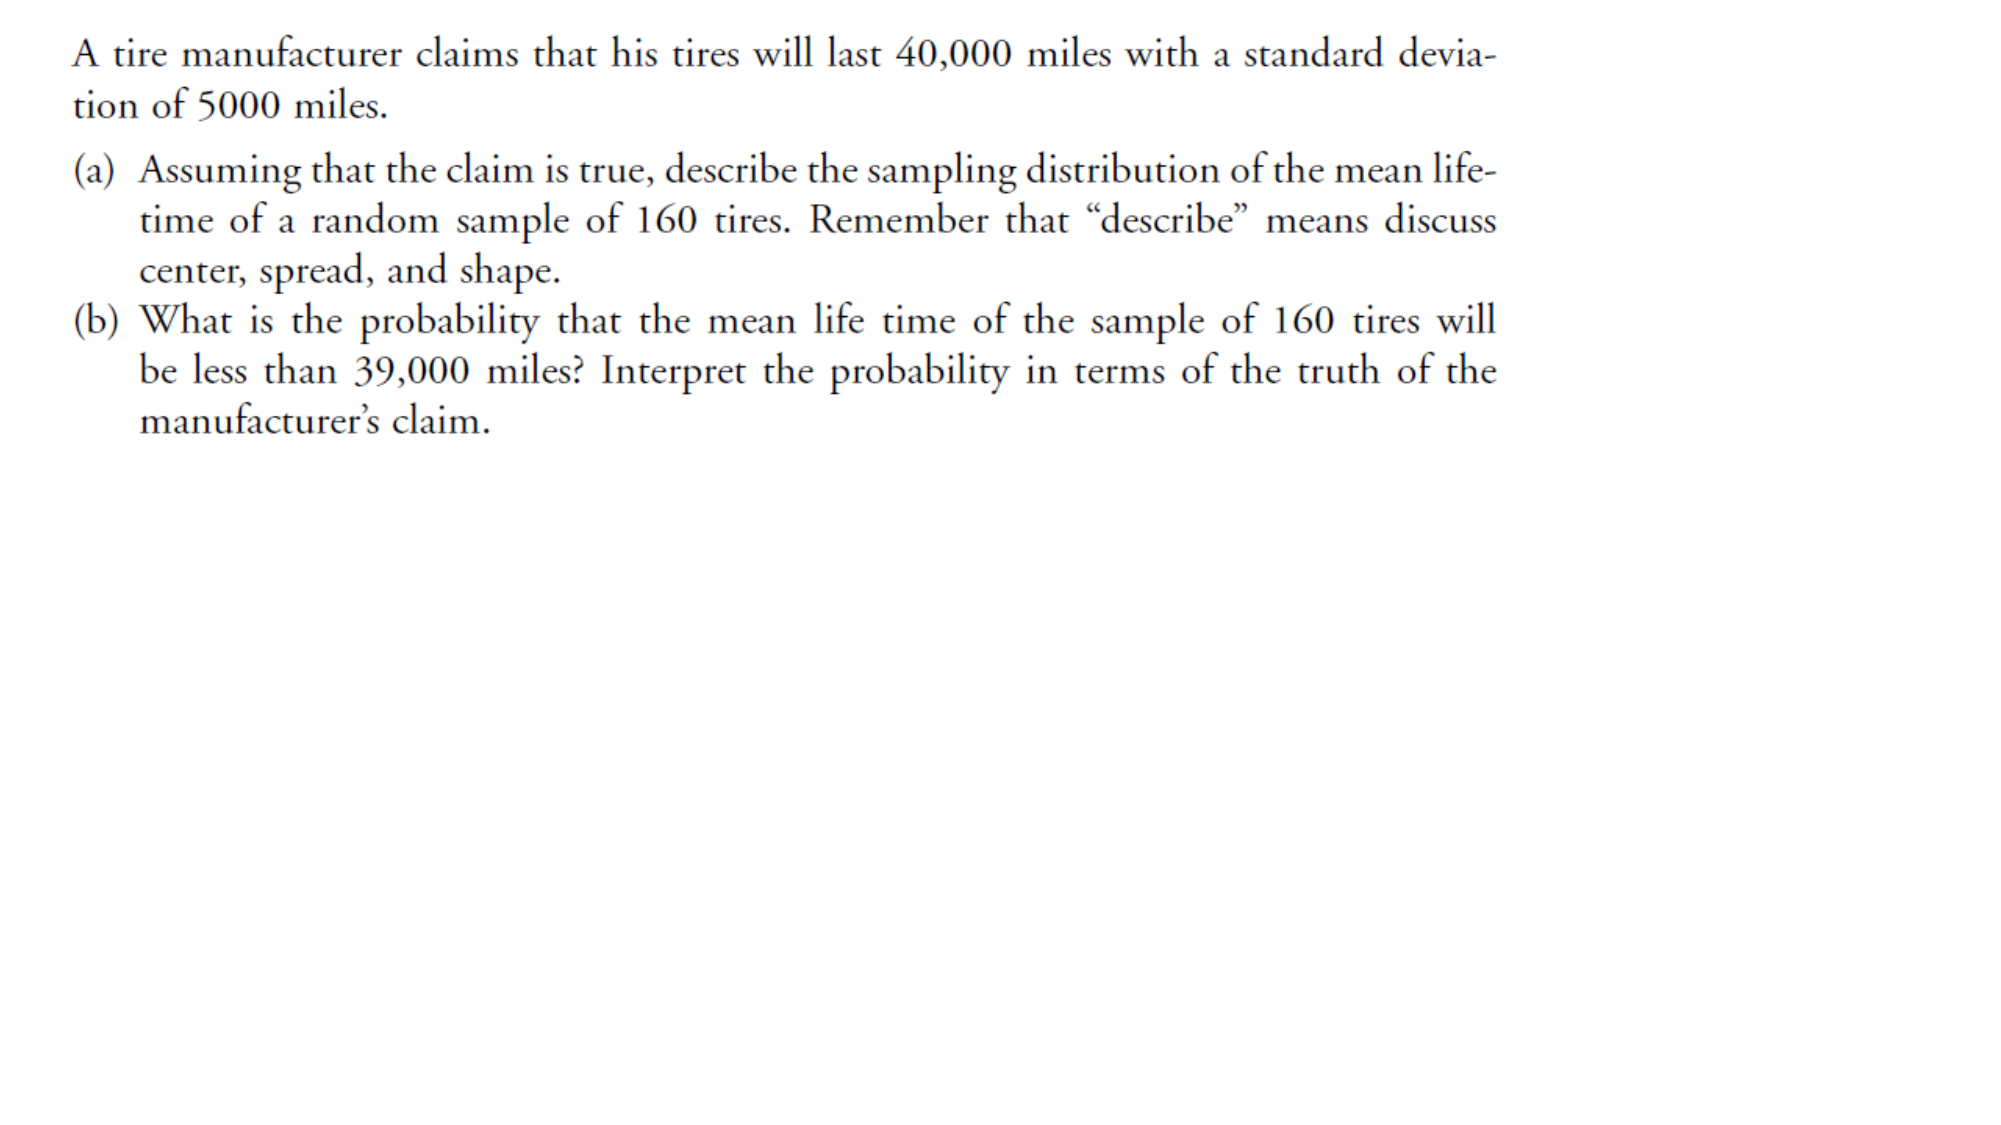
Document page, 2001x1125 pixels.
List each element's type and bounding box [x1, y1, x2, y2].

picture [62, 18, 1514, 440]
